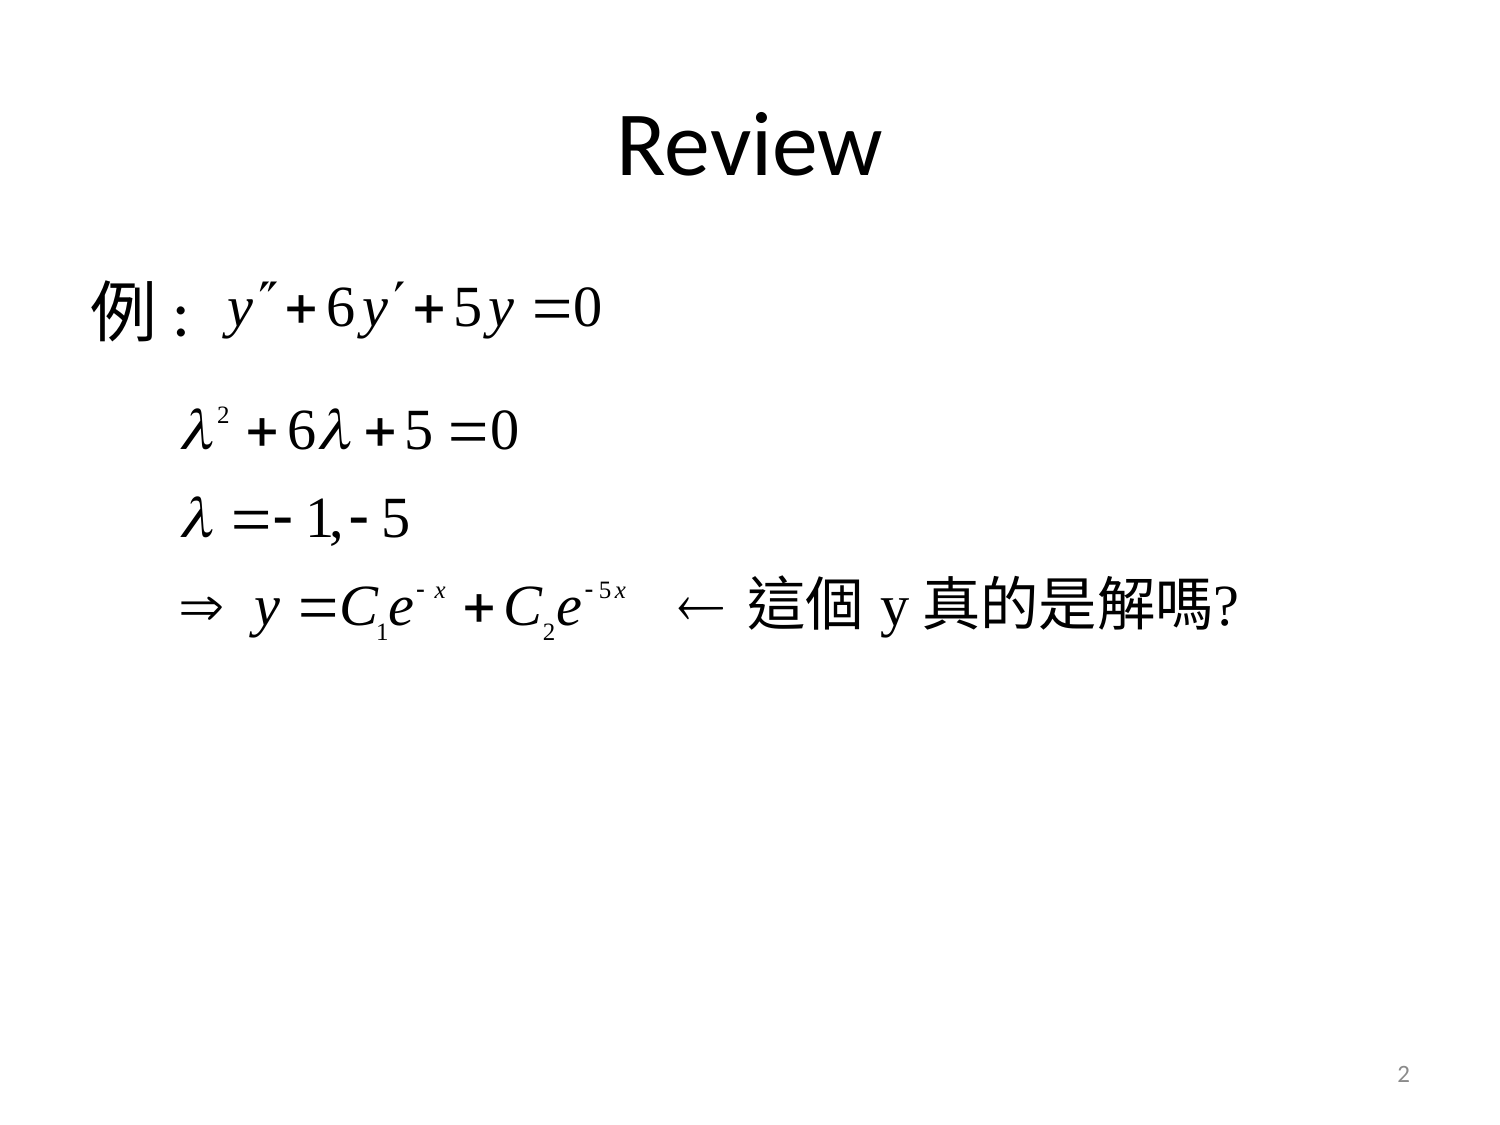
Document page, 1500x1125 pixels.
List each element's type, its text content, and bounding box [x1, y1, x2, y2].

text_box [218, 278, 607, 346]
title Review [75, 45, 1425, 233]
list 例: [75, 262, 1425, 1005]
slide_number 2 [1074, 1042, 1425, 1103]
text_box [176, 399, 1242, 646]
